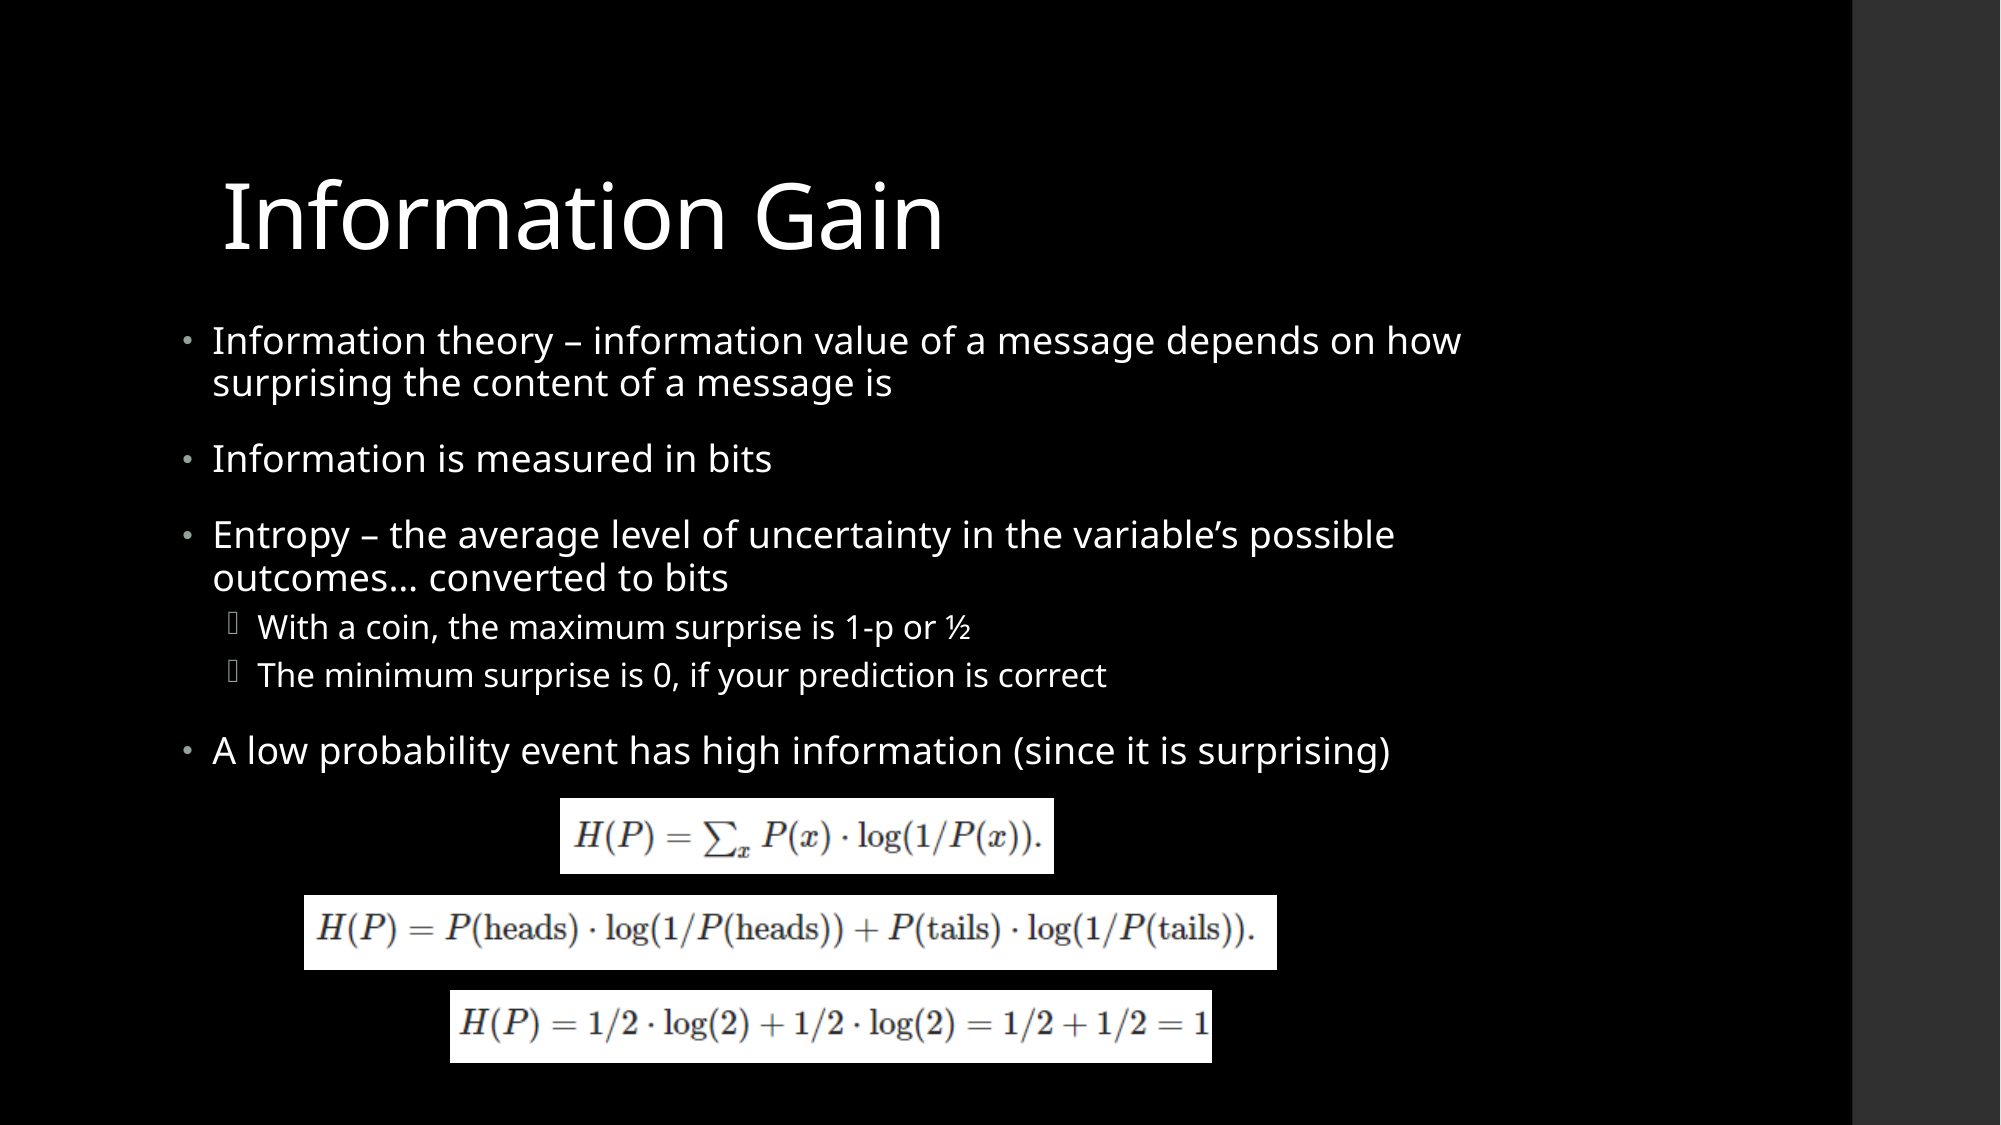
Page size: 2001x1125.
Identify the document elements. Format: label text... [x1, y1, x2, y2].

picture [559, 798, 1055, 874]
list Information theory – information value of a message depends on how surprising the content of a message is Information is measured in bits Entropy – the average level of uncertainty in the variable’s possible outcomes… converted to bits With a coin, the maximum surprise is 1-p or ½ The minimum surprise is 0, if your prediction is correct A low probability event has high information (since it is surprising) [167, 312, 1578, 1027]
picture [450, 990, 1212, 1063]
title Information Gain [206, 60, 1797, 278]
picture [304, 895, 1277, 970]
